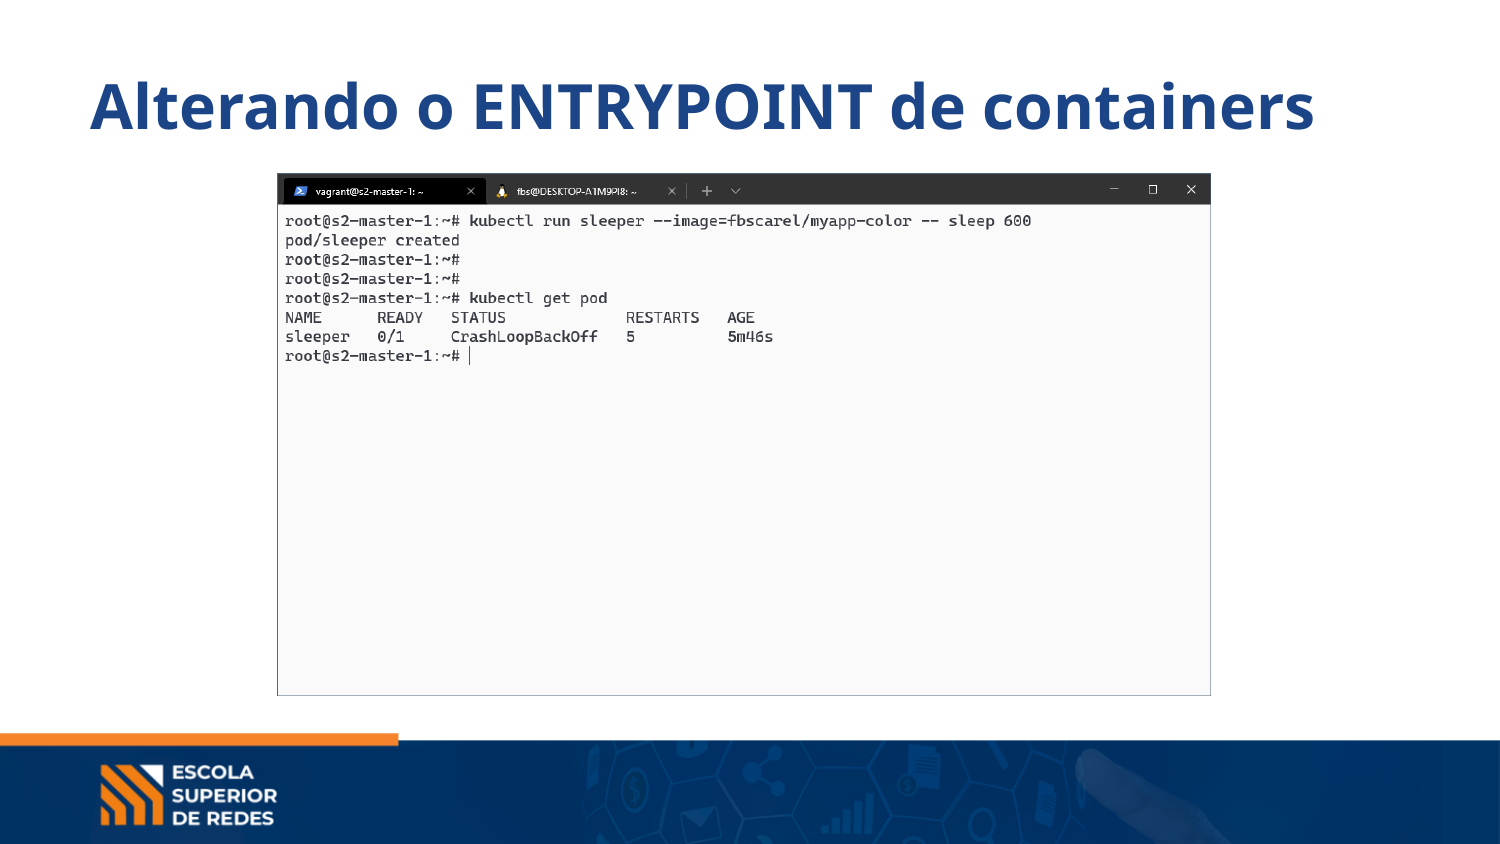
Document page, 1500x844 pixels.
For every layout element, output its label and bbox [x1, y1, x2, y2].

list [0, 1, 1500, 844]
picture [277, 173, 1211, 697]
